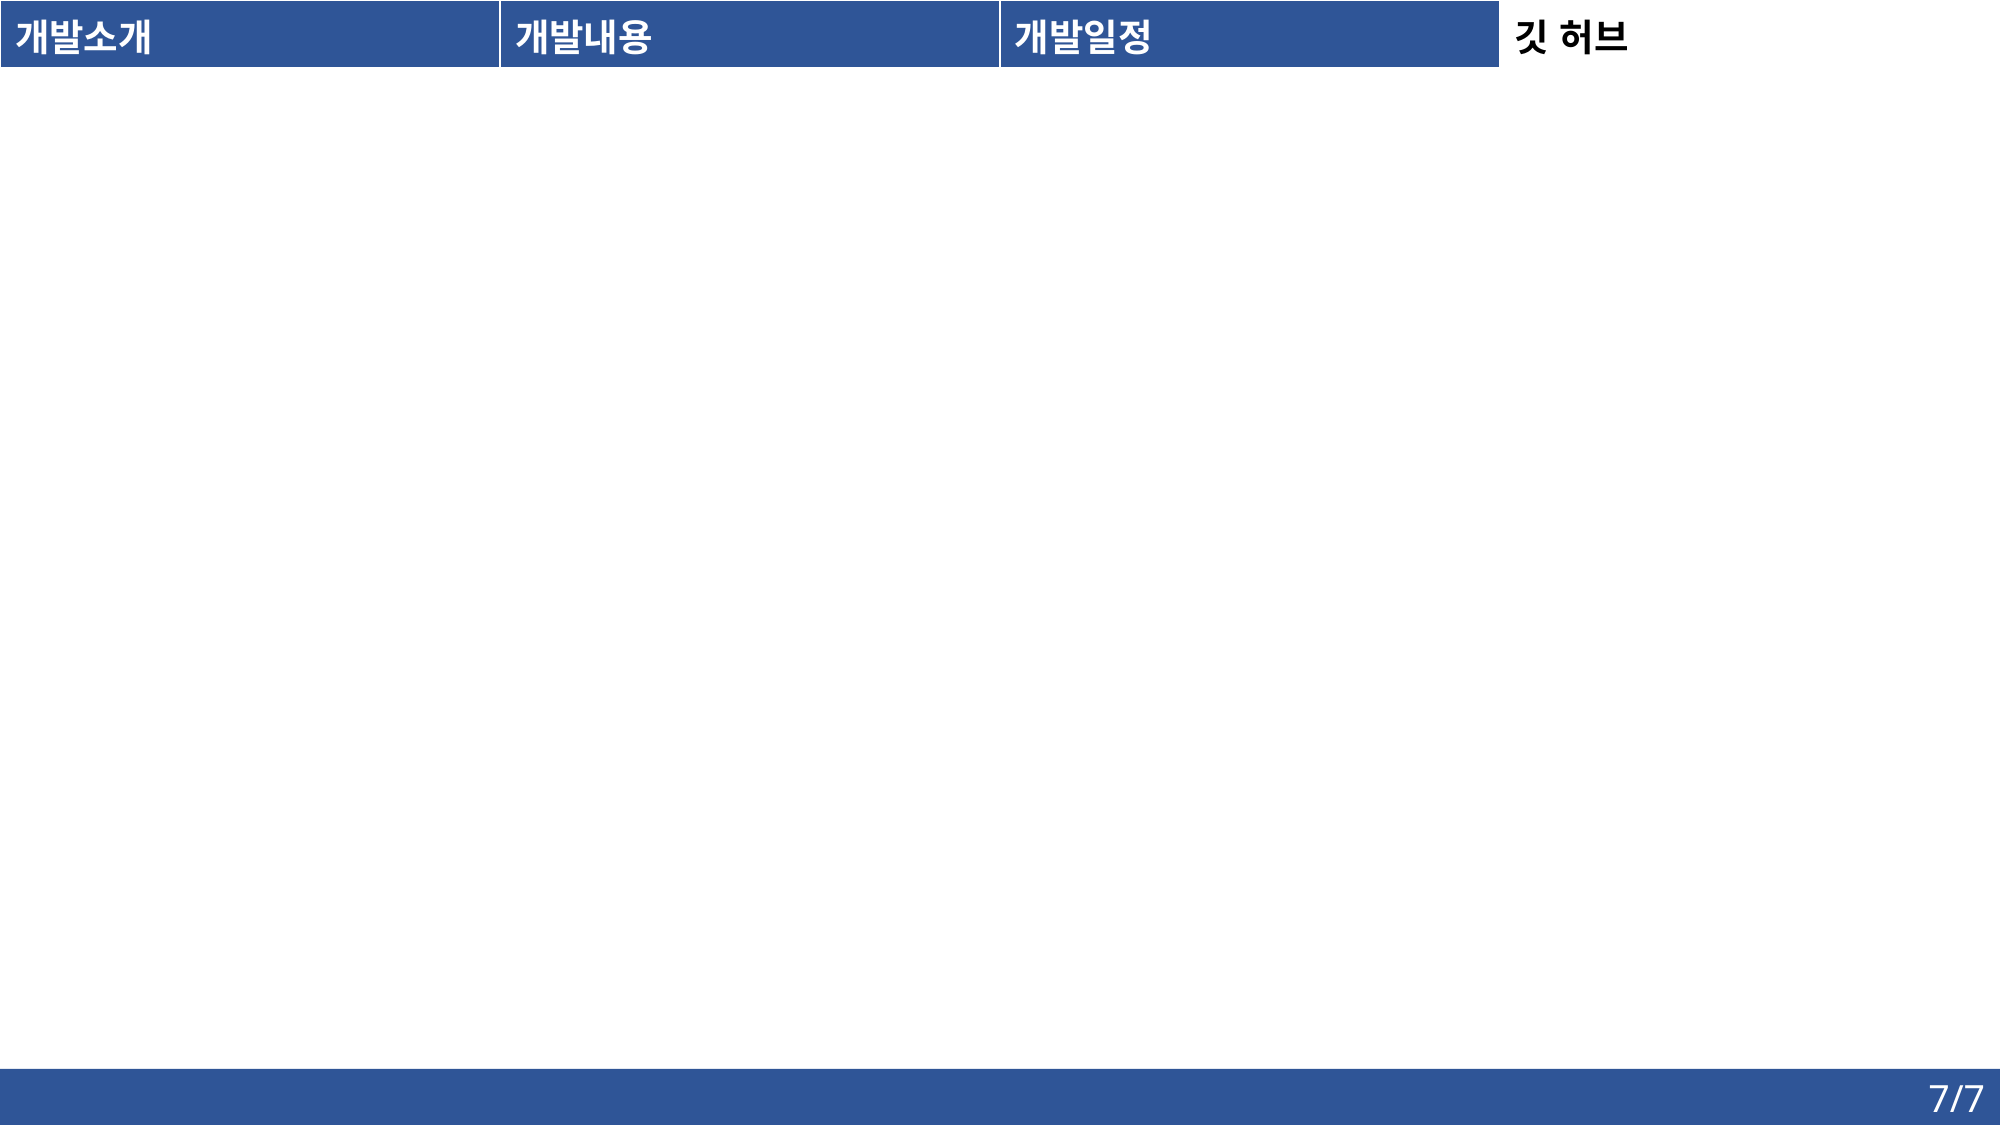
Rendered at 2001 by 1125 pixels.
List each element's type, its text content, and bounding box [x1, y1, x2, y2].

table_header 개발소개 [1, 1, 499, 67]
table_header 깃 허브 [1501, 1, 1999, 67]
table_header 개발일정 [1001, 1, 1499, 67]
text_box 7/7 [0, 1068, 2000, 1125]
table_header 개발내용 [501, 1, 999, 67]
